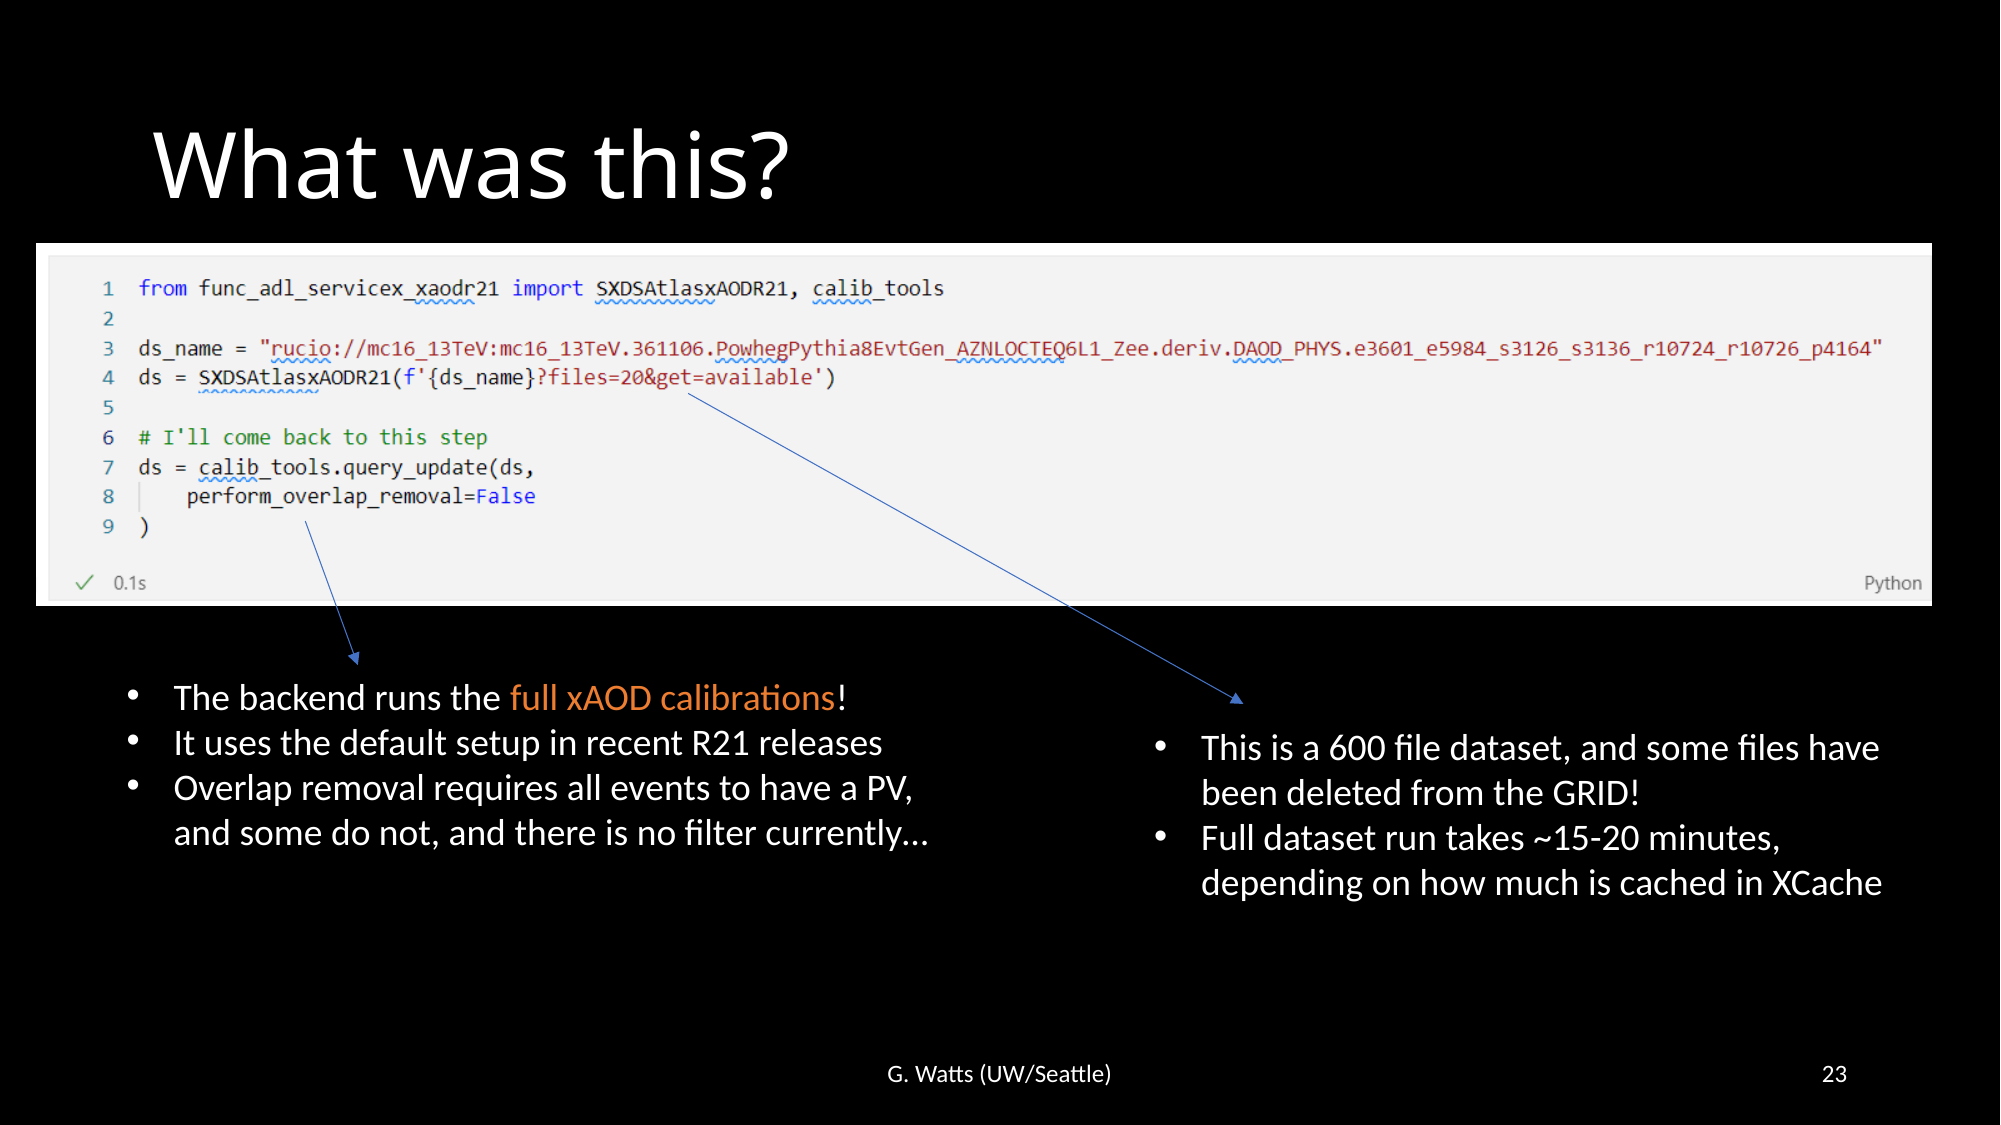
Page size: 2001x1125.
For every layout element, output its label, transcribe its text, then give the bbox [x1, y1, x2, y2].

slide_number 23 [1412, 1042, 1863, 1103]
picture [36, 243, 1932, 606]
footer G. Watts (UW/Seattle) [662, 1042, 1338, 1103]
text_box The backend runs the full xAOD calibrations! It uses the default setup in recent R21 releases Overlap removal requires all events to have a PV, and some do not, and there is no filter currently… [111, 665, 985, 860]
title What was this? [137, 59, 1863, 243]
text_box This is a 600 file dataset, and some files have been deleted from the GRID! Full dataset run takes ~15-20 minutes, depending on how much is cached in XCache [1139, 715, 1907, 911]
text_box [688, 393, 1244, 704]
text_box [305, 521, 358, 666]
